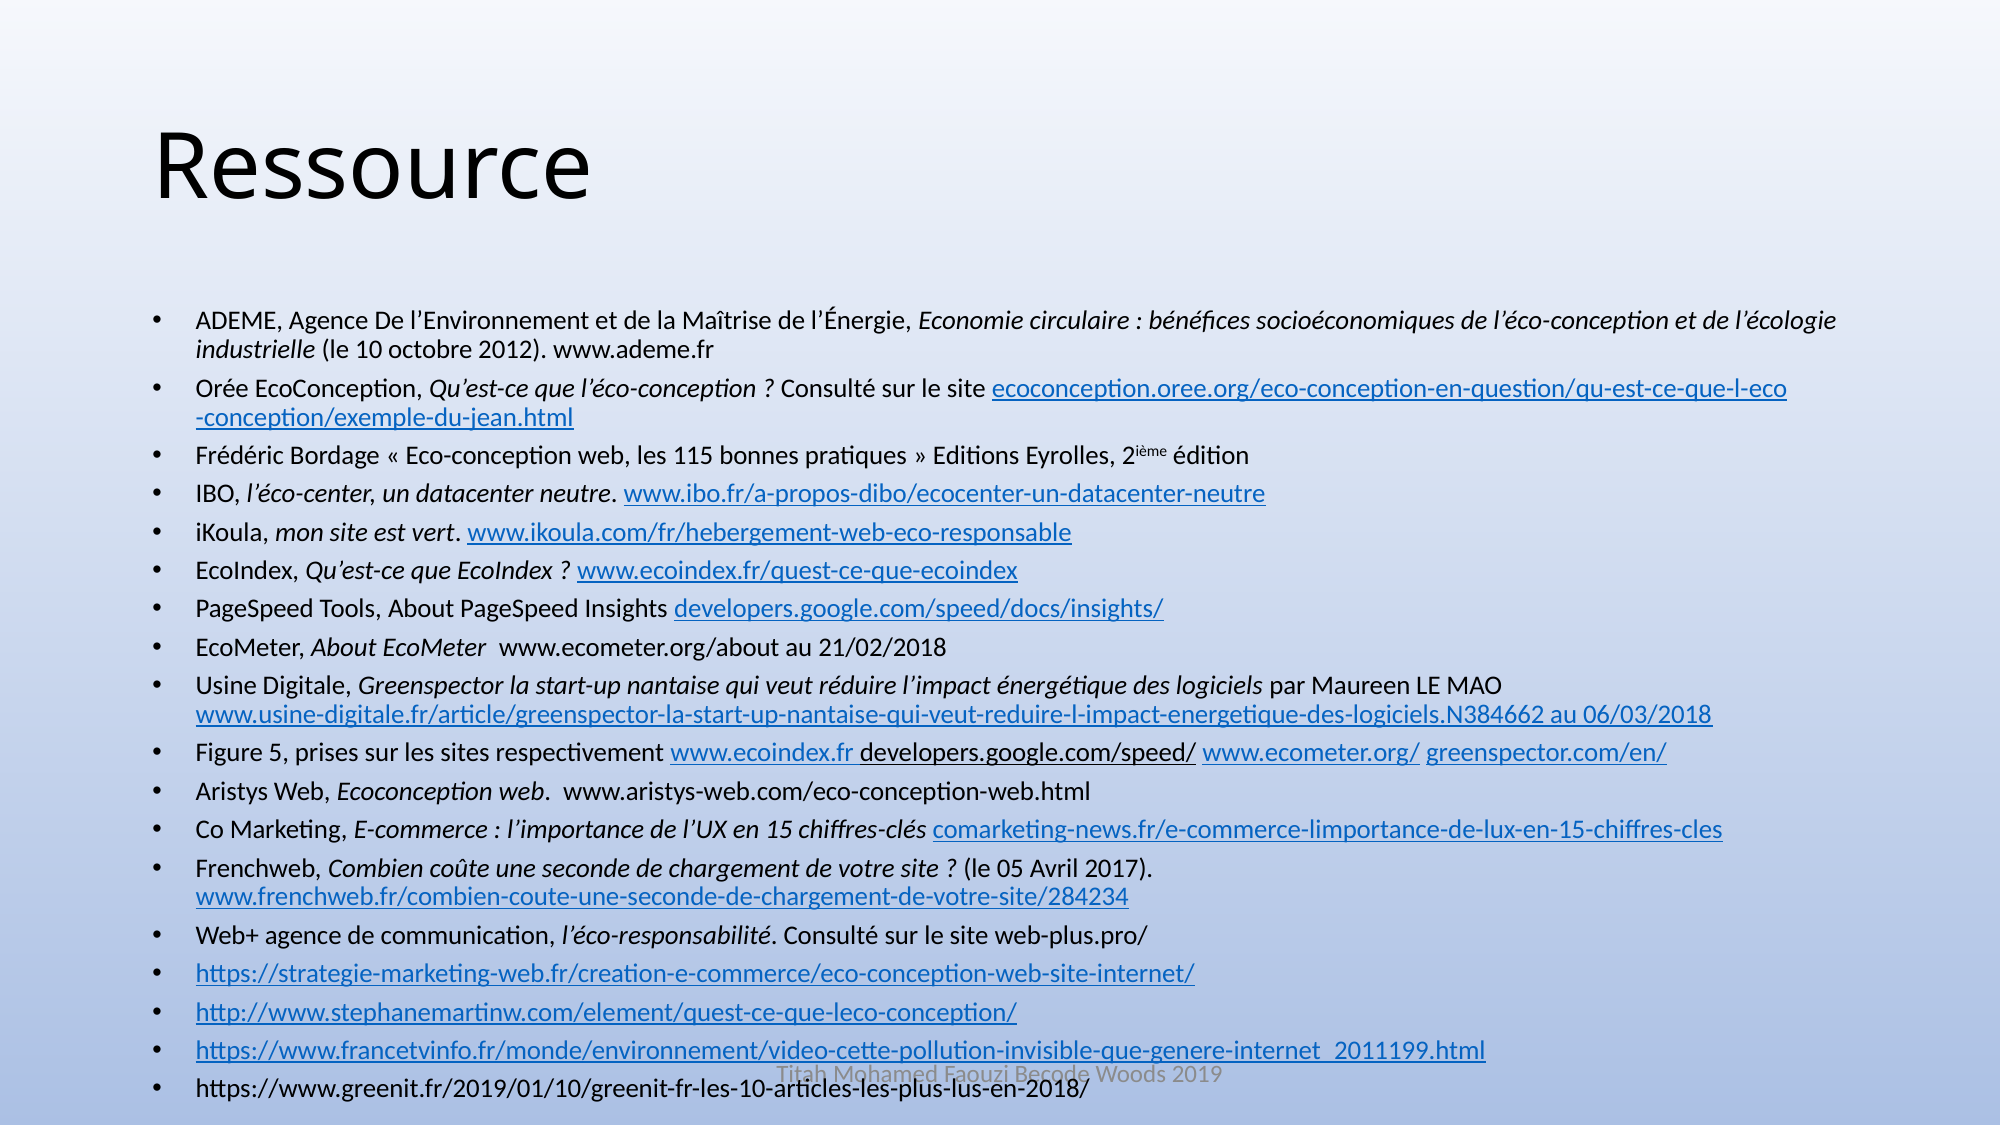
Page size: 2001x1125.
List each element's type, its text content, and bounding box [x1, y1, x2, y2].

title Ressource [137, 59, 1863, 278]
list ADEME, Agence De l’Environnement et de la Maîtrise de l’Énergie, Economie circulaire : bénéfices socioéconomiques de l’éco-conception et de l’écologie industrielle (le 10 octobre 2012). www.ademe.fr Orée EcoConception, Qu’est-ce que l’éco-conception ? Consulté sur le site ecoconception.oree.org/eco-conception-en-question/qu-est-ce-que-l-eco-conception/exemple-du-jean.html Frédéric Bordage « Eco-conception web, les 115 bonnes pratiques » Editions Eyrolles, 2ième édition IBO, l’éco-center, un datacenter neutre. www.ibo.fr/a-propos-dibo/ecocenter-un-datacenter-neutre iKoula, mon site est vert. www.ikoula.com/fr/hebergement-web-eco-responsable EcoIndex, Qu’est-ce que EcoIndex ? www.ecoindex.fr/quest-ce-que-ecoindex PageSpeed Tools, About PageSpeed Insights developers.google.com/speed/docs/insights/ EcoMeter, About EcoMeter www.ecometer.org/about au 21/02/2018 Usine Digitale, Greenspector la start-up nantaise qui veut réduire l’impact énergétique des logiciels par Maureen LE MAO www.usine-digitale.fr/article/greenspector-la-start-up-nantaise-qui-veut-reduire-l-impact-energetique-des-logiciels.N384662 au 06/03/2018 Figure 5, prises sur les sites respectivement www.ecoindex.fr developers.google.com/speed/ www.ecometer.org/ greenspector.com/en/ Aristys Web, Ecoconception web. www.aristys-web.com/eco-conception-web.html Co Marketing, E-commerce : l’importance de l’UX en 15 chiffres-clés comarketing-news.fr/e-commerce-limportance-de-lux-en-15-chiffres-cles Frenchweb, Combien coûte une seconde de chargement de votre site ? (le 05 Avril 2017). www.frenchweb.fr/combien-coute-une-seconde-de-chargement-de-votre-site/284234 Web+ agence de communication, l’éco-responsabilité. Consulté sur le site web-plus.pro/ https://strategie-marketing-web.fr/creation-e-commerce/eco-conception-web-site-internet/ http://www.stephanemartinw.com/element/quest-ce-que-leco-conception/ https://www.francetvinfo.fr/monde/environnement/video-cette-pollution-invisible-que-genere-internet_2011199.html https://www.greenit.fr/2019/01/10/greenit-fr-les-10-articles-les-plus-lus-en-2018/ [137, 299, 1893, 1125]
footer Titah Mohamed Faouzi Becode Woods 2019 [662, 1042, 1338, 1103]
